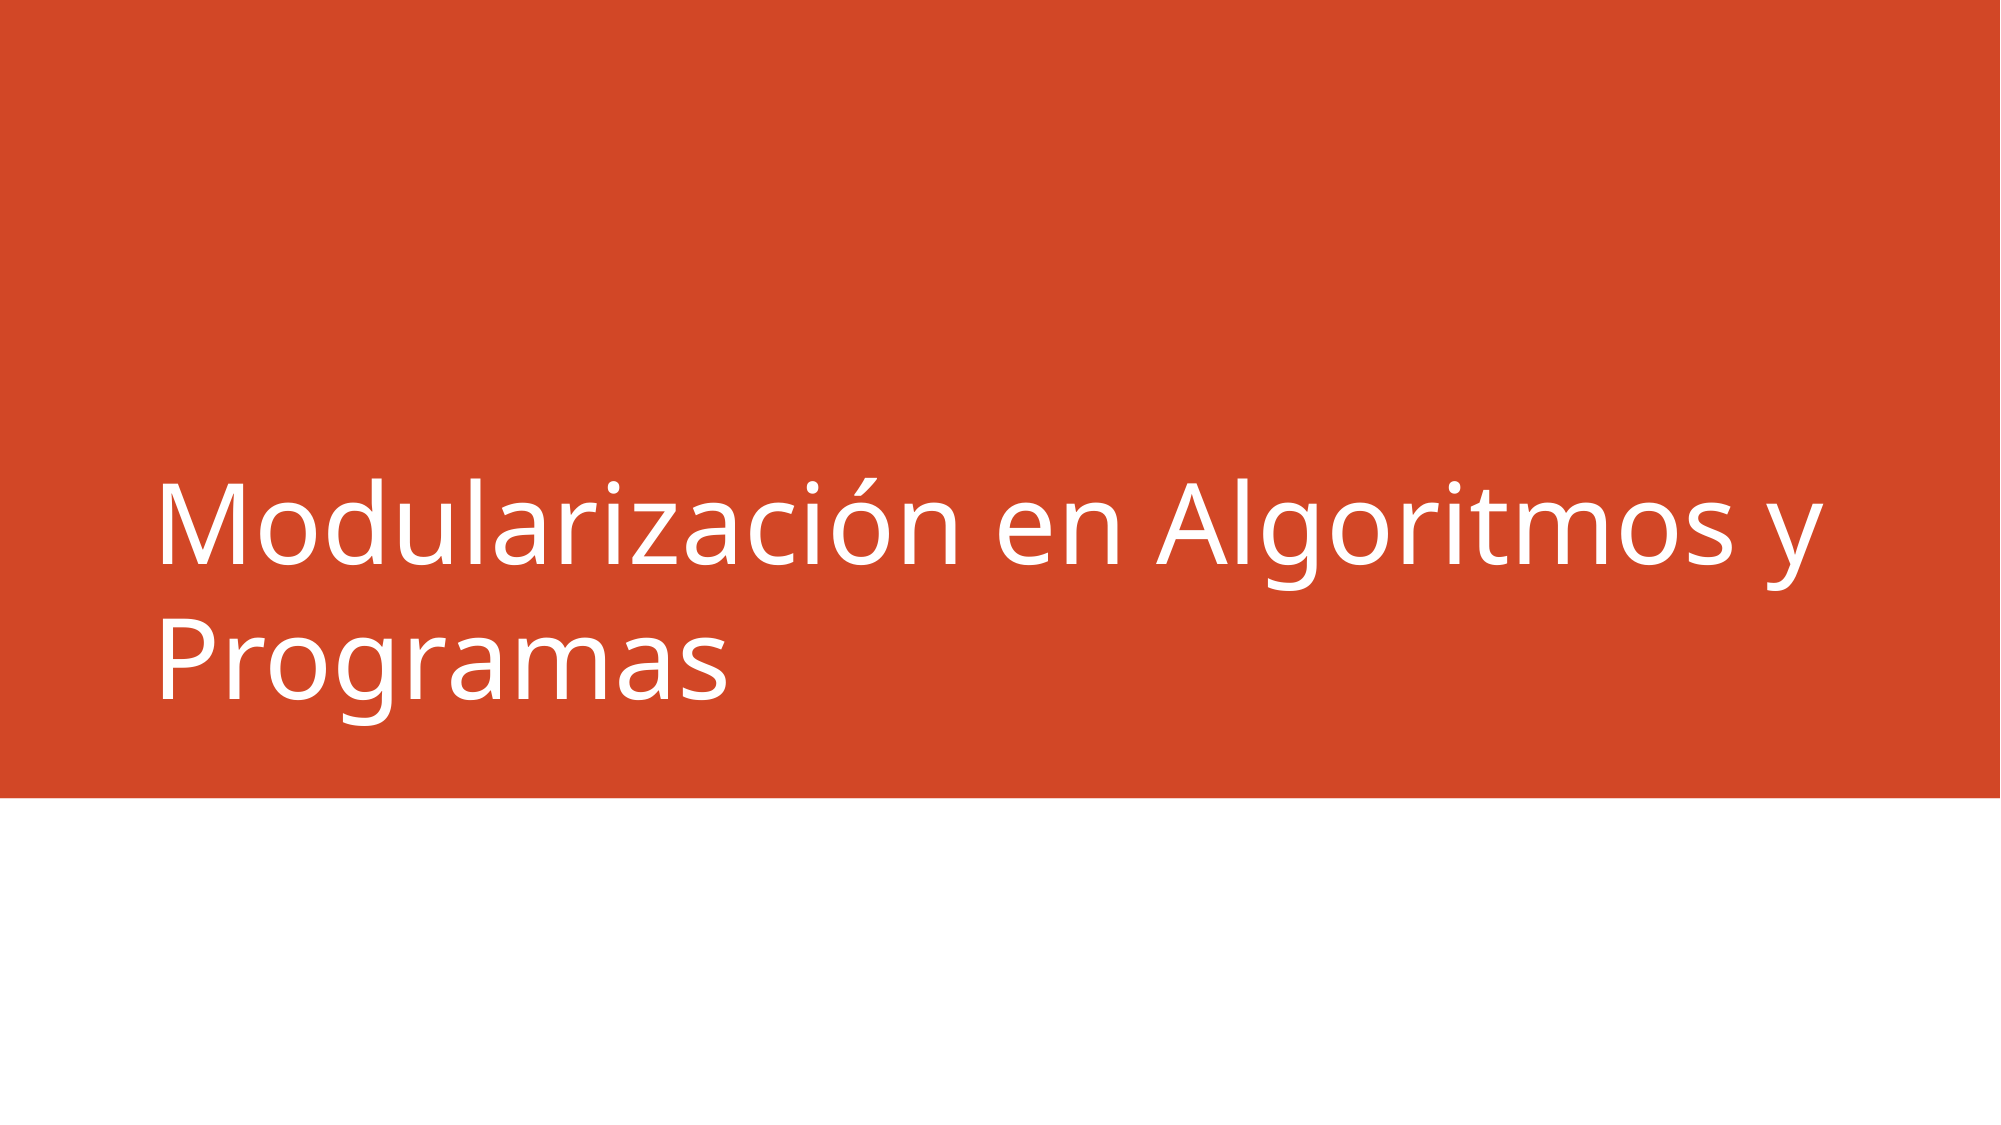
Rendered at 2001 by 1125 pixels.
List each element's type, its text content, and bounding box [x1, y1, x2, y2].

title Modularización en Algoritmos y Programas [137, 338, 1863, 730]
